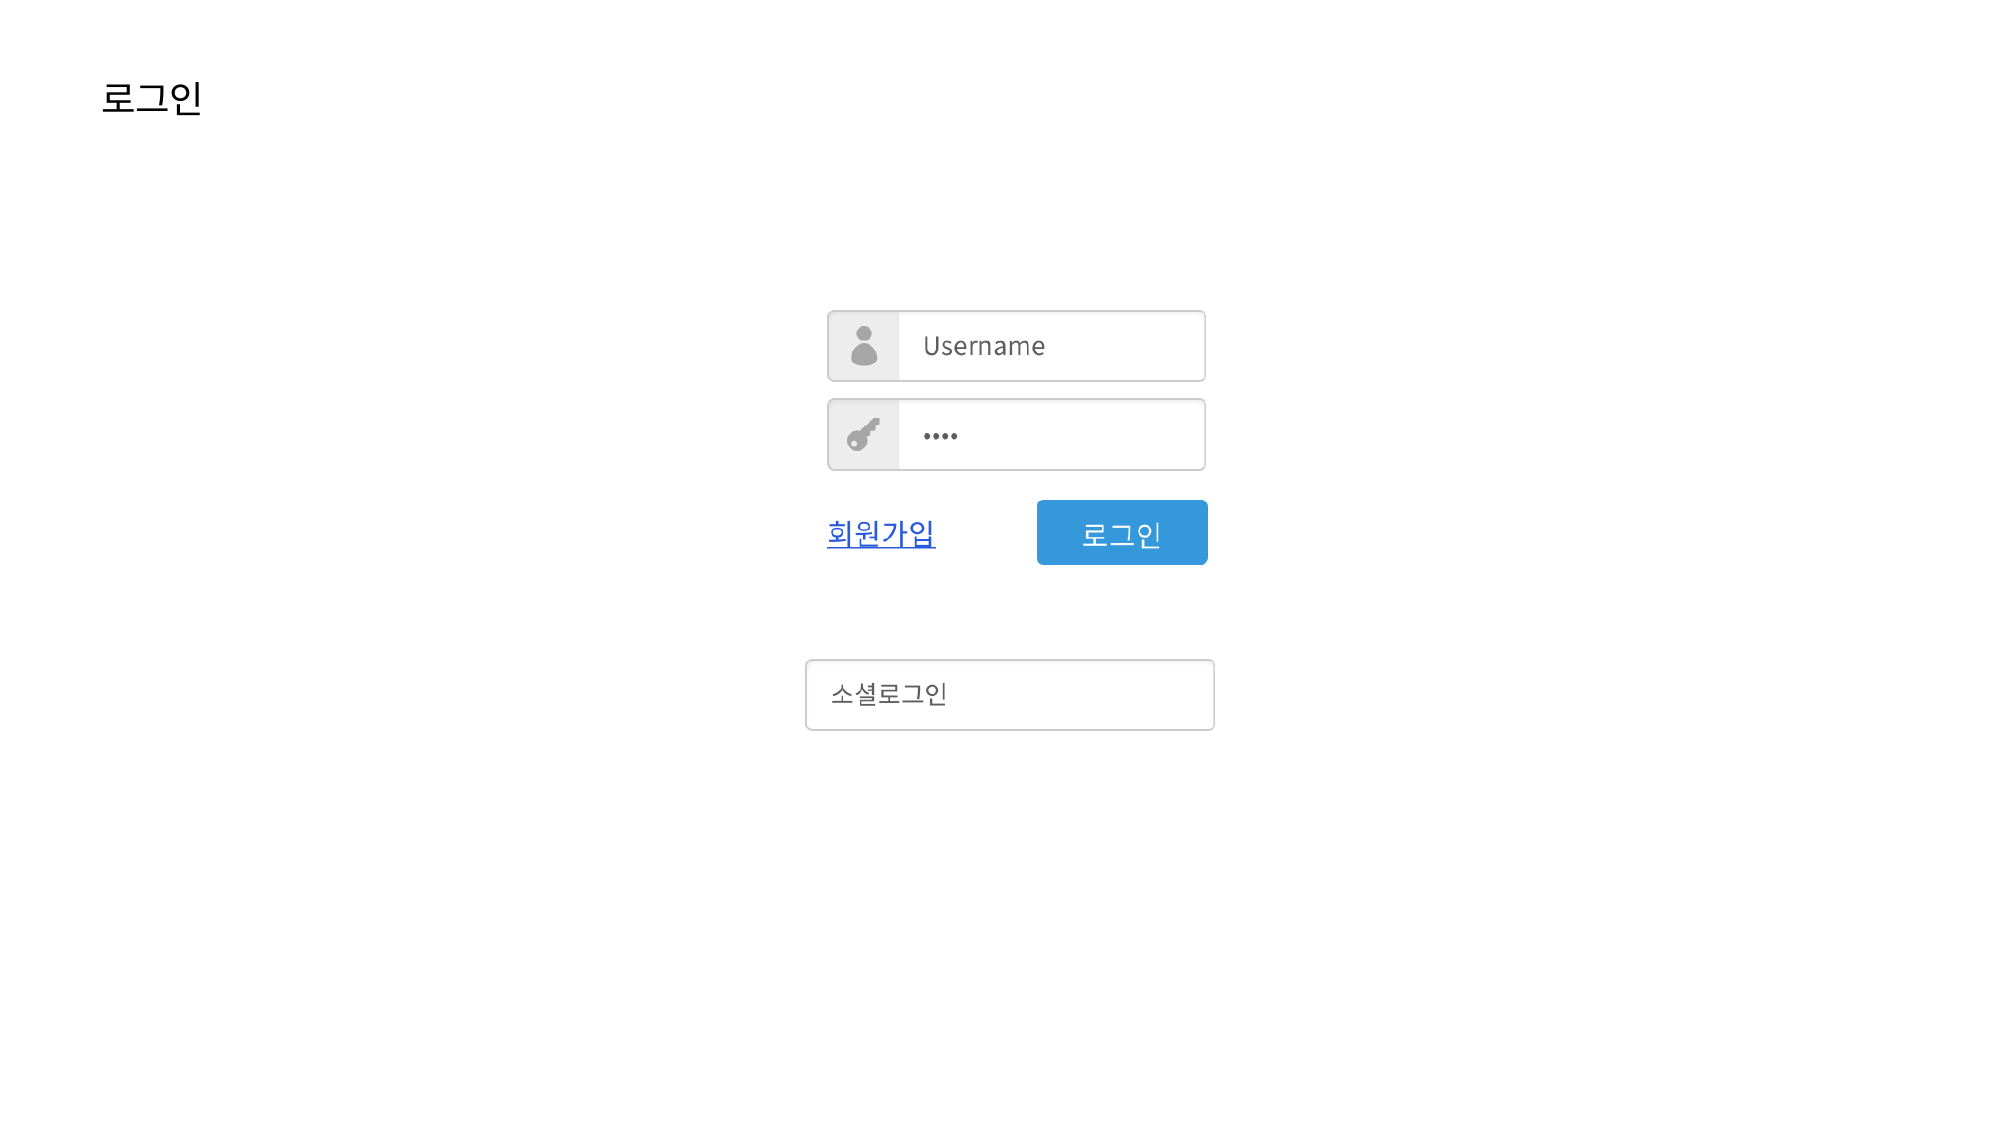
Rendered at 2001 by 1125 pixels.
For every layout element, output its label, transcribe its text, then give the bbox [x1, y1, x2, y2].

text_box 로그인 [86, 68, 447, 173]
picture [674, 20, 1325, 1105]
